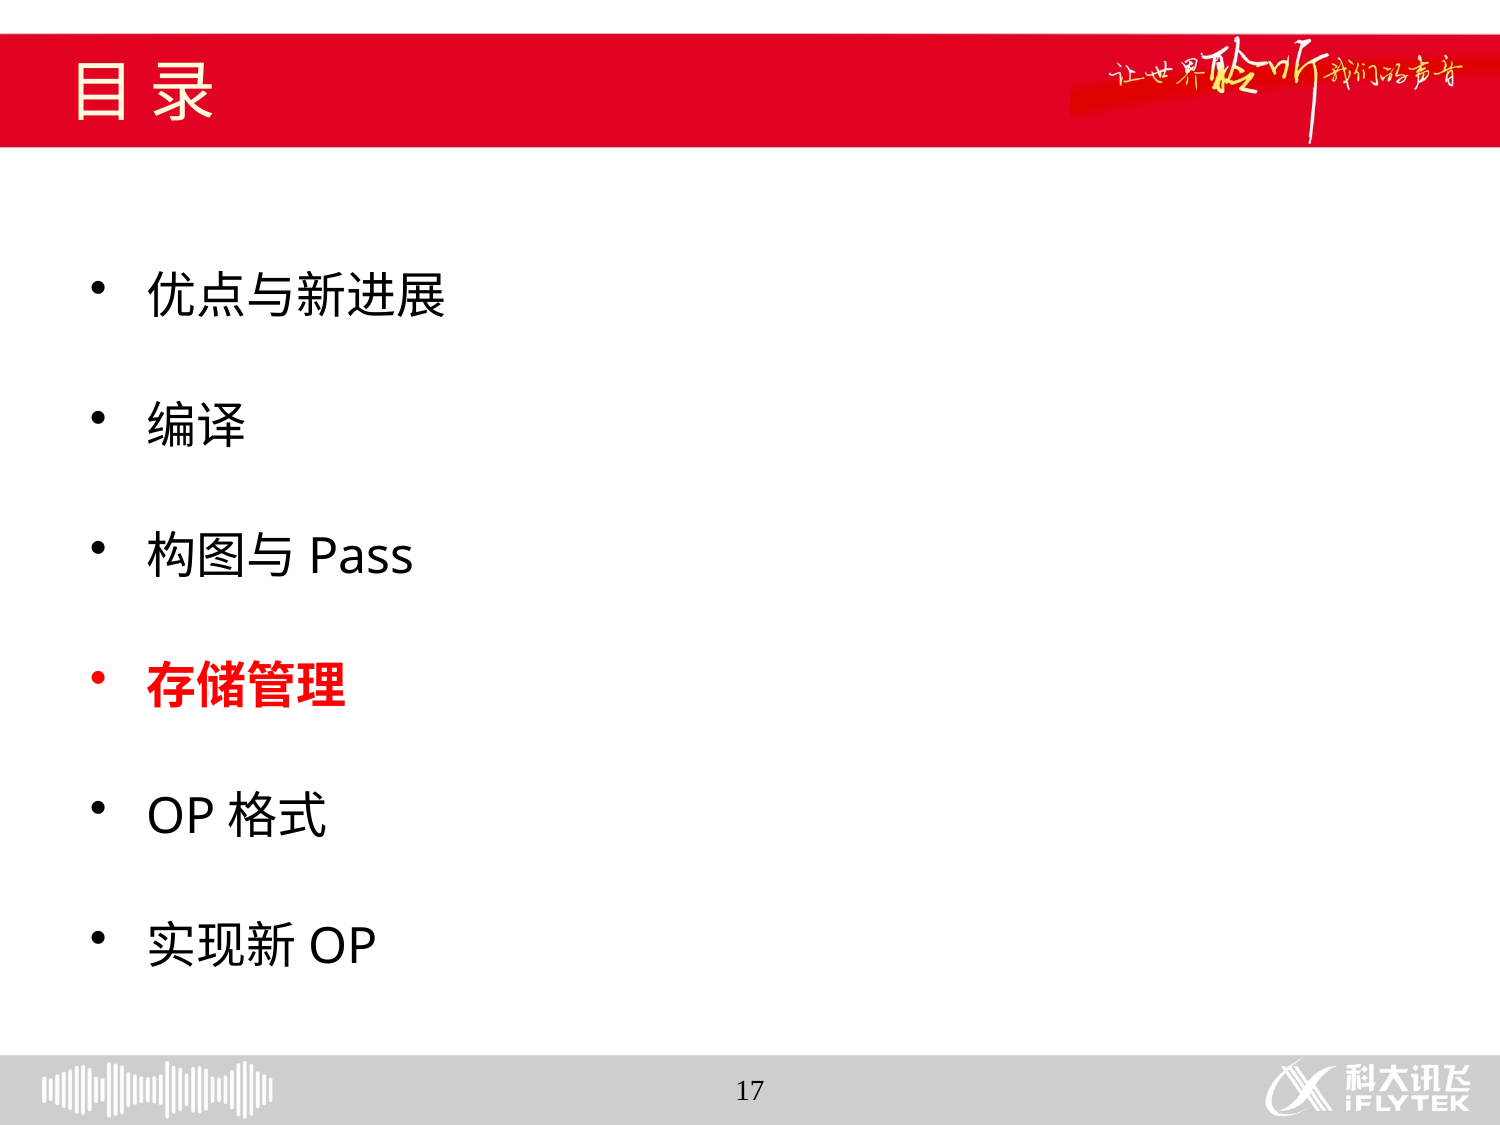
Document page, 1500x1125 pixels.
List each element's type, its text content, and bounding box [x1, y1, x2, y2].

picture [0, 0, 1500, 1125]
title 目 录 [53, 42, 455, 135]
list 优点与新进展 编译 构图与Pass 存储管理 OP格式 实现新OP [75, 196, 1425, 1005]
footer 17 [512, 1058, 988, 1119]
